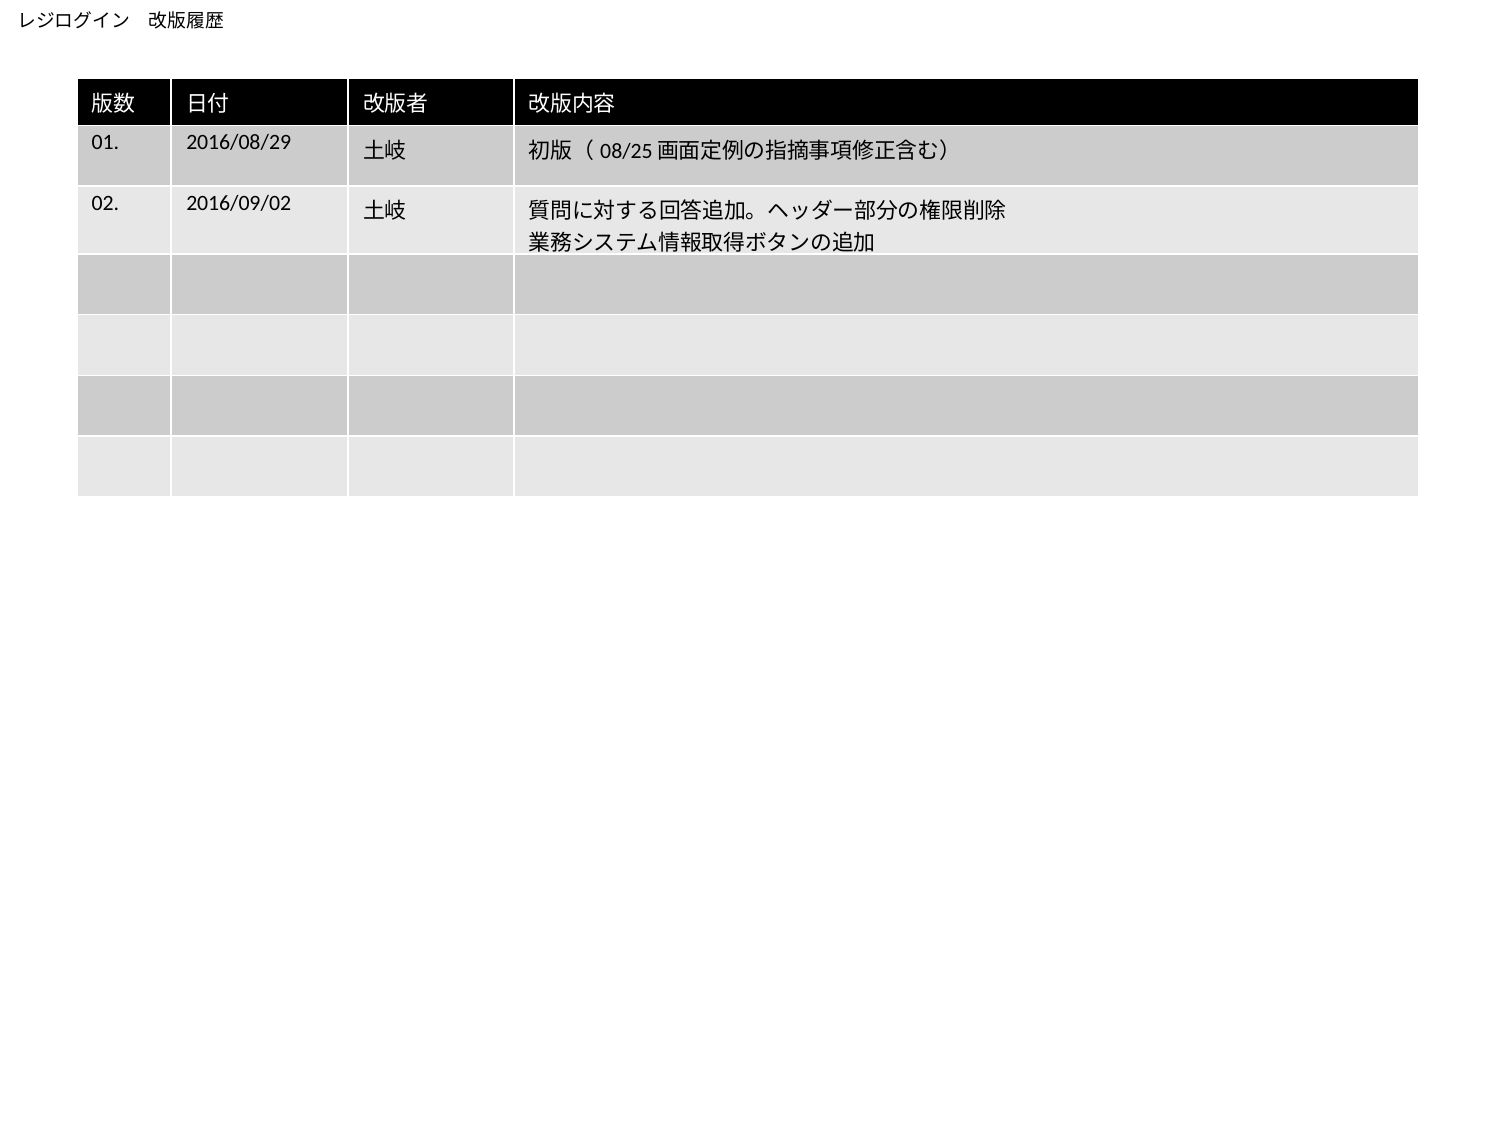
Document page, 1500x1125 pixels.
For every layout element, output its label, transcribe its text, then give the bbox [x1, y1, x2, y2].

table_header 版数 [78, 79, 170, 125]
table_cell 02. [78, 187, 170, 253]
table_cell [349, 255, 513, 314]
table_cell [515, 255, 1418, 314]
table_cell [78, 315, 170, 375]
table_cell 土岐 [349, 126, 513, 185]
table_cell [349, 437, 513, 496]
table_header 改版者 [349, 79, 513, 125]
table_cell [515, 315, 1418, 375]
table_cell [172, 255, 347, 314]
table_cell 2016/08/29 [172, 126, 347, 185]
table_cell 初版（08/25画面定例の指摘事項修正含む） [515, 126, 1418, 185]
table_cell [78, 437, 170, 496]
table_cell [78, 255, 170, 314]
table_cell [515, 437, 1418, 496]
table_cell [172, 315, 347, 375]
table_cell 01. [78, 126, 170, 185]
table_cell [172, 437, 347, 496]
table_cell 質問に対する回答追加。ヘッダー部分の権限削除 業務システム情報取得ボタンの追加 [515, 187, 1418, 253]
table_cell [172, 376, 347, 435]
text_box レジログイン 改版履歴 [0, 0, 377, 40]
table_cell [349, 315, 513, 375]
table_cell [78, 376, 170, 435]
table_header 日付 [172, 79, 347, 125]
table_cell 土岐 [349, 187, 513, 253]
table_cell [515, 376, 1418, 435]
table_header 改版内容 [515, 79, 1418, 125]
table_cell [349, 376, 513, 435]
table_cell 2016/09/02 [172, 187, 347, 253]
